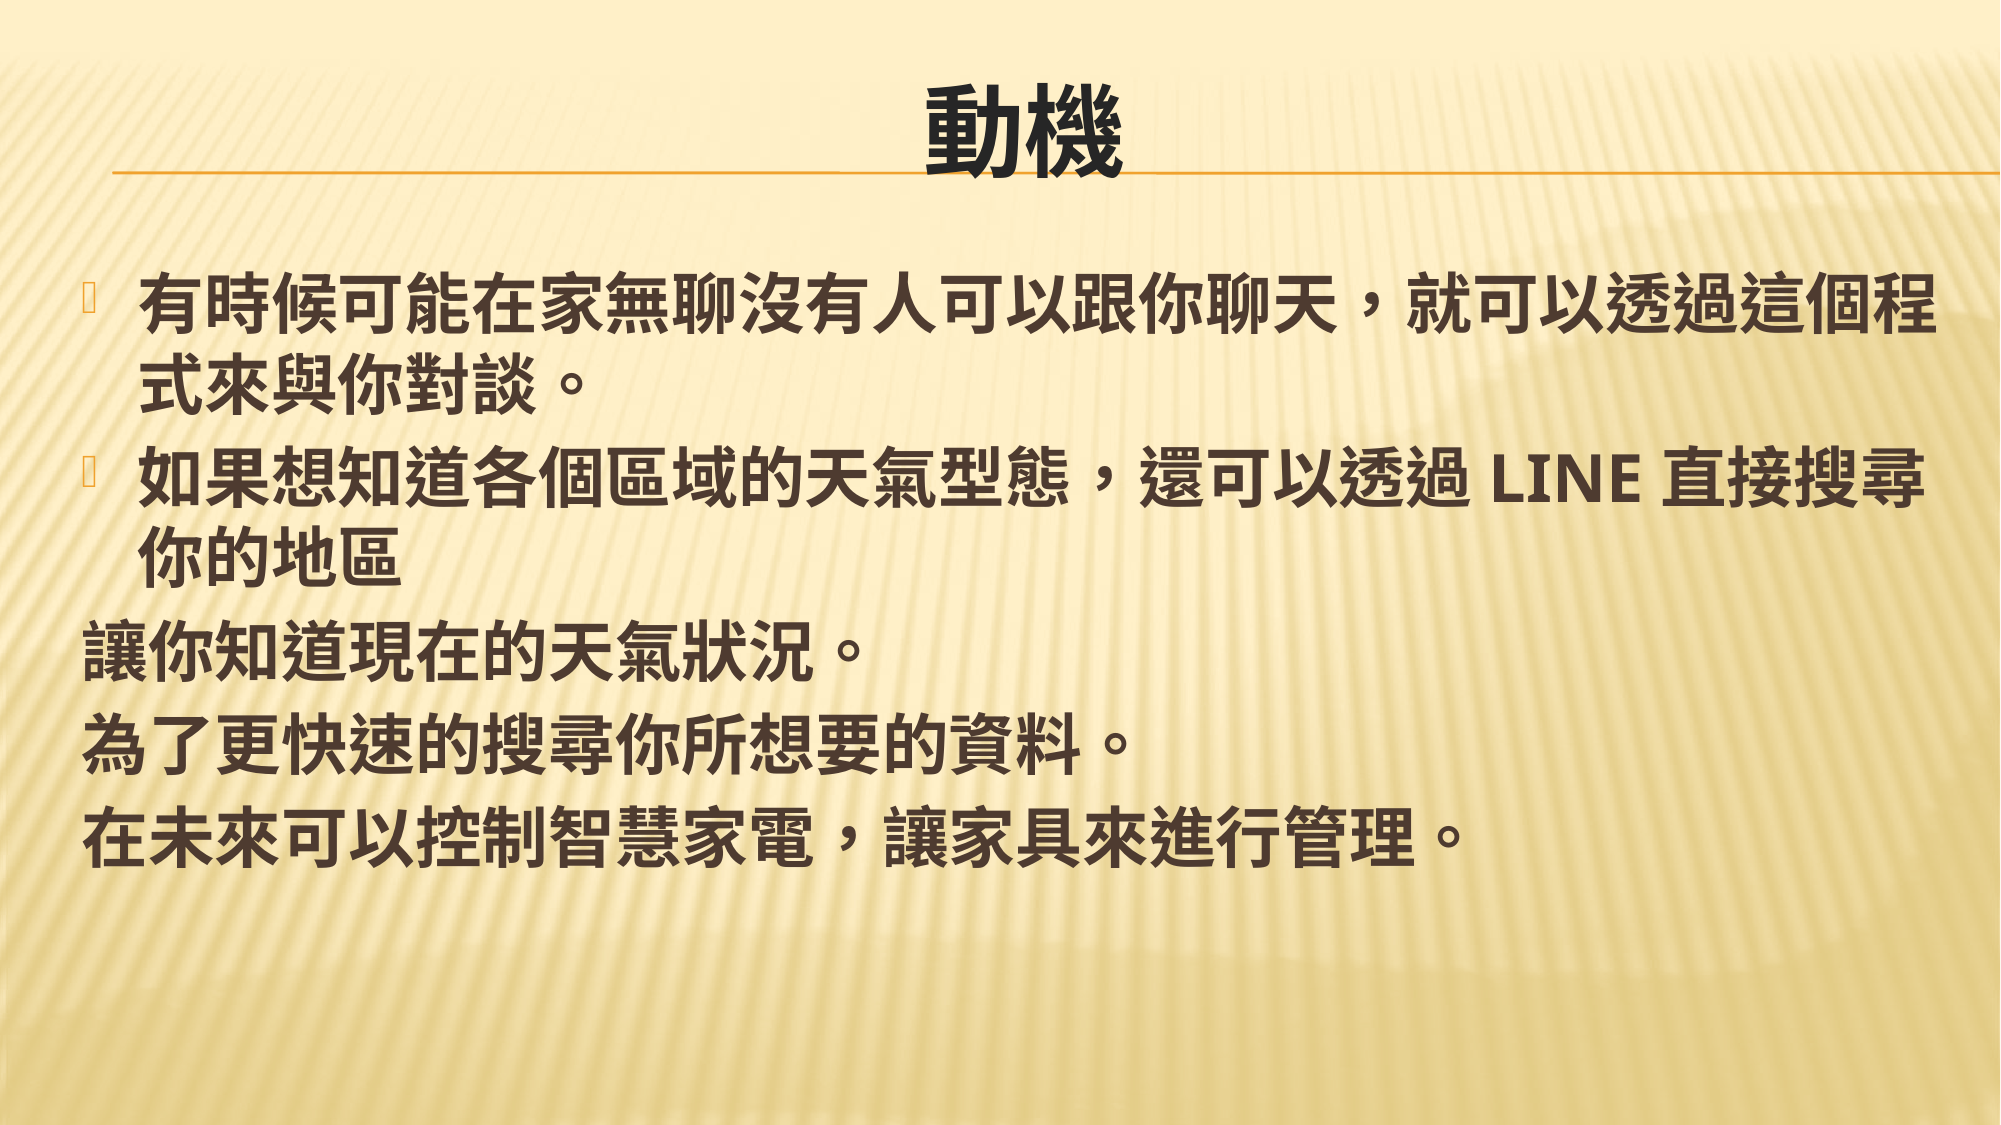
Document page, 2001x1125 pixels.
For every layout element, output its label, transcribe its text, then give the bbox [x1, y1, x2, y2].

title 動機 [42, 60, 1943, 198]
list 有時候可能在家無聊沒有人可以跟你聊天，就可以透過這個程式來與你對談。 如果想知道各個區域的天氣型態，還可以透過LINE直接搜尋你的地區 讓你知道現在的天氣狀況。 為了更快速的搜尋你所想要的資料。 在未來可以控制智慧家電，讓家具來進行管理。 [66, 254, 1967, 998]
